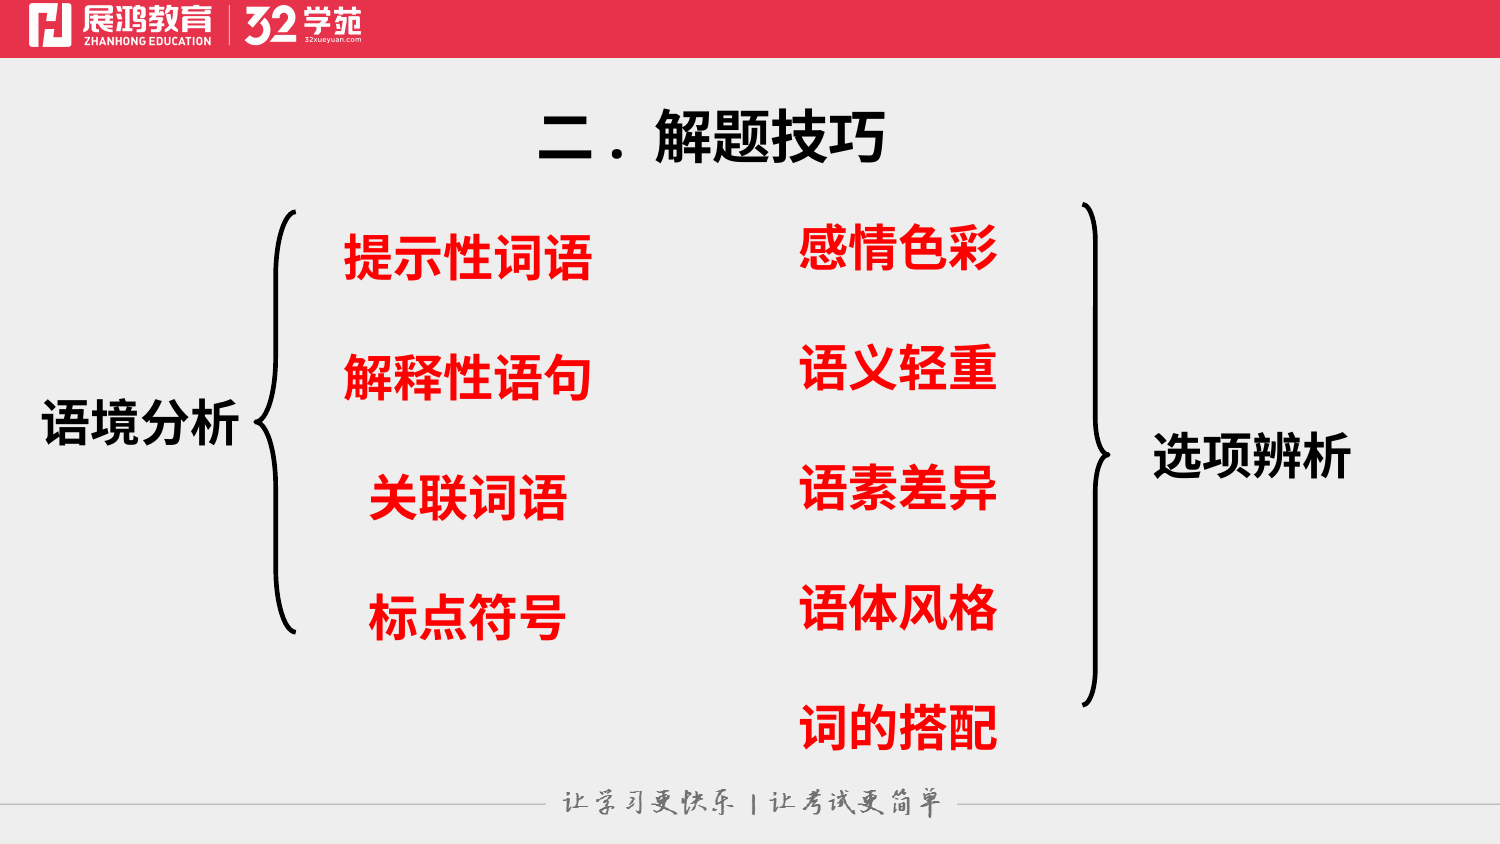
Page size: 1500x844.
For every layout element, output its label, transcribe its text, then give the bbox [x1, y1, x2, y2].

picture [29, 3, 361, 47]
text_box 语境分析 [25, 384, 256, 459]
text_box 提示性词语 解释性语句 关联词语 标点符号 [279, 159, 658, 798]
picture [1055, 770, 1500, 844]
text_box [1082, 204, 1109, 706]
text_box 选项辨析 [1137, 416, 1368, 492]
text_box [255, 240, 279, 604]
text_box 感情色彩 语义轻重 语素差异 语体风格 词的搭配 [742, 148, 1055, 844]
text_box 二. 解题技巧 [155, 63, 1222, 205]
picture [0, 770, 742, 844]
